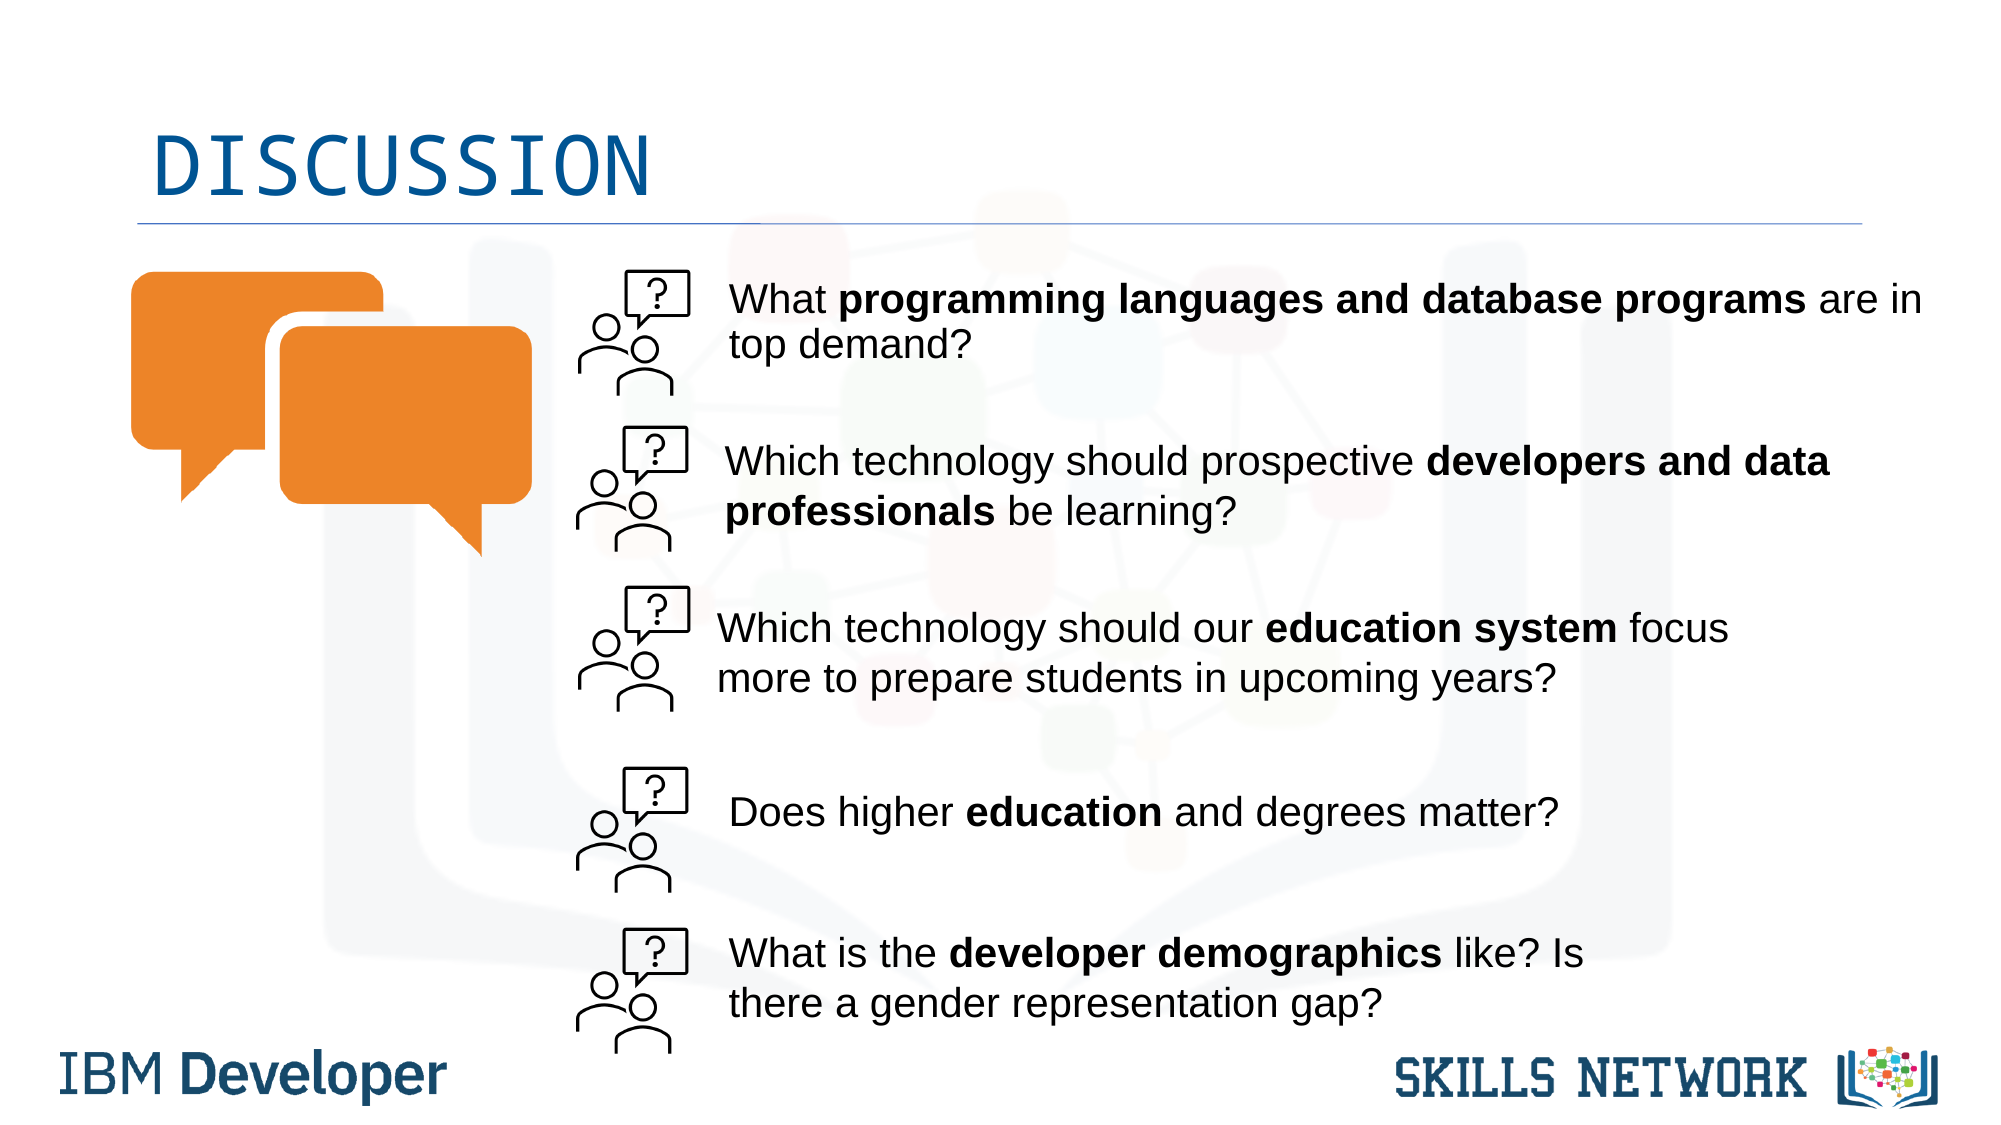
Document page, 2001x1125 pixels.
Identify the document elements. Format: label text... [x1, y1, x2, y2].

picture [1390, 1045, 1945, 1111]
picture [557, 754, 708, 905]
text_box What is the developer demographics like? Is there a gender representation gap? [713, 918, 1625, 1083]
picture [557, 915, 708, 1066]
text_box Which technology should prospective developers and data professionals be learning? [709, 426, 1911, 542]
picture [559, 257, 710, 408]
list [94, 175, 568, 649]
picture [557, 413, 708, 564]
picture [559, 573, 710, 724]
title DISCUSSION [137, 59, 1863, 278]
list What programming languages and database programs are in top demand? [713, 270, 1939, 394]
text_box Does higher education and degrees matter? [713, 777, 1825, 843]
picture [55, 1045, 459, 1108]
text_box Which technology should our education system focus more to prepare students in upcoming years? [710, 593, 1813, 709]
